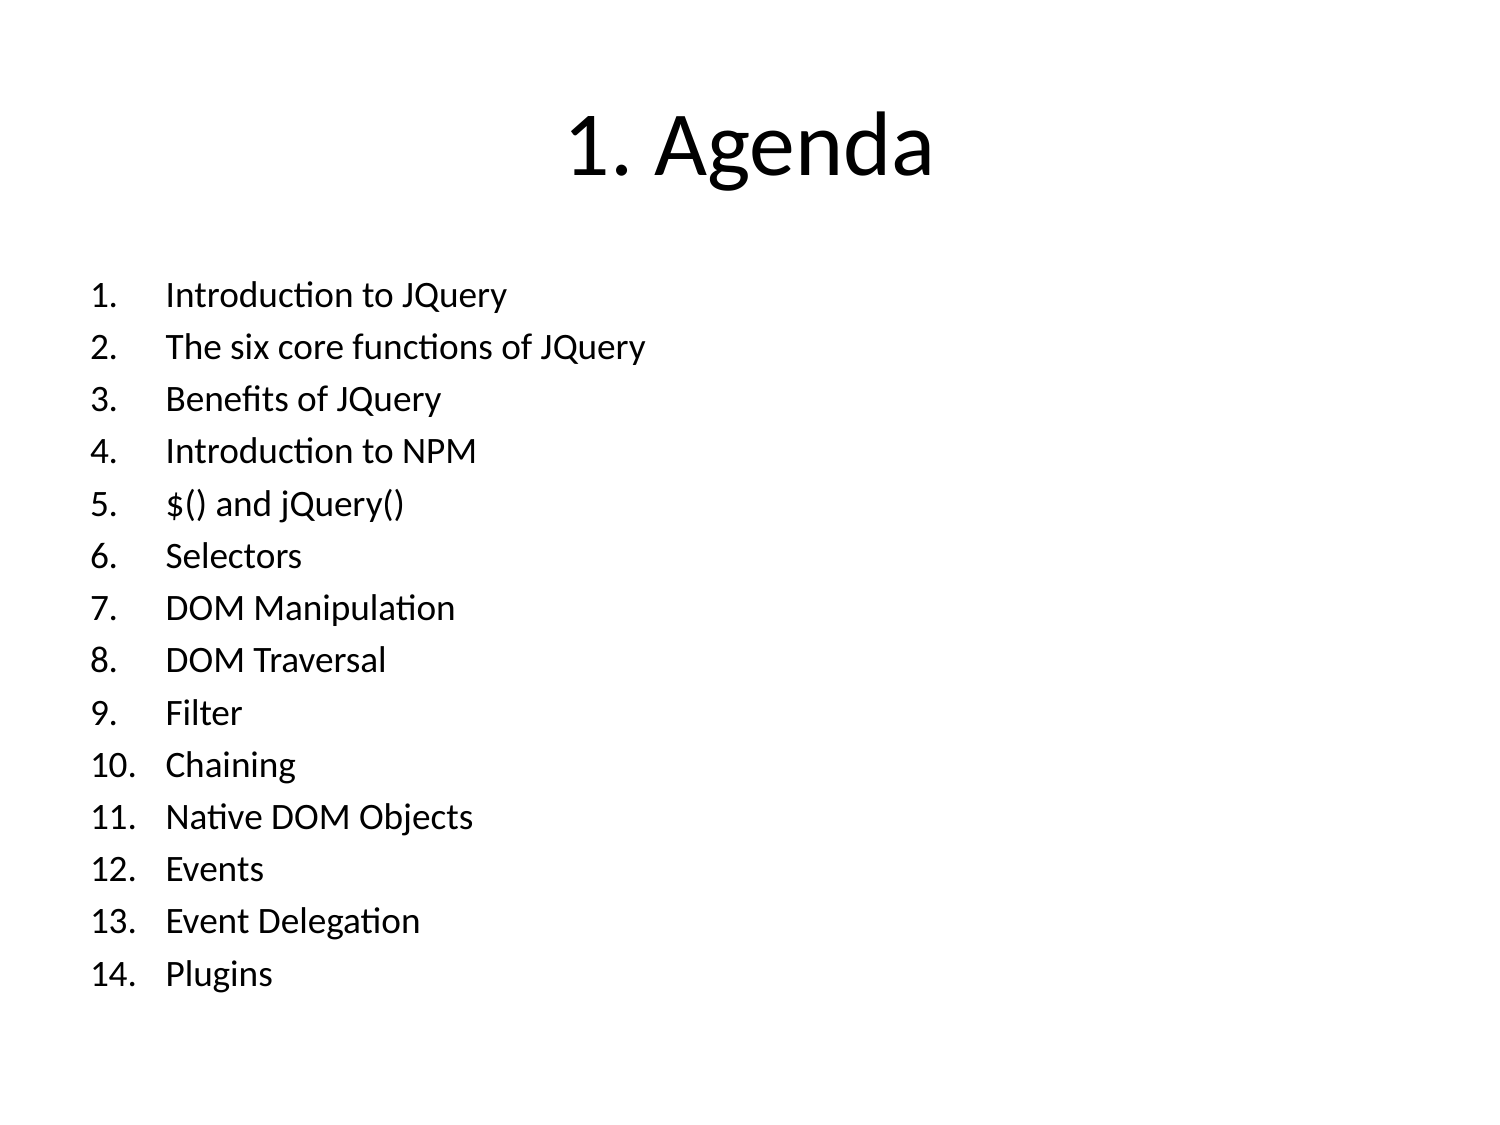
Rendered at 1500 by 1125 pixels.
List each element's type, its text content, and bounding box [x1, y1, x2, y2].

title 1. Agenda [75, 45, 1425, 233]
list Introduction to JQuery The six core functions of JQuery Benefits of JQuery Introduction to NPM $() and jQuery() Selectors DOM Manipulation DOM Traversal Filter Chaining Native DOM Objects Events Event Delegation Plugins [75, 262, 1425, 1005]
